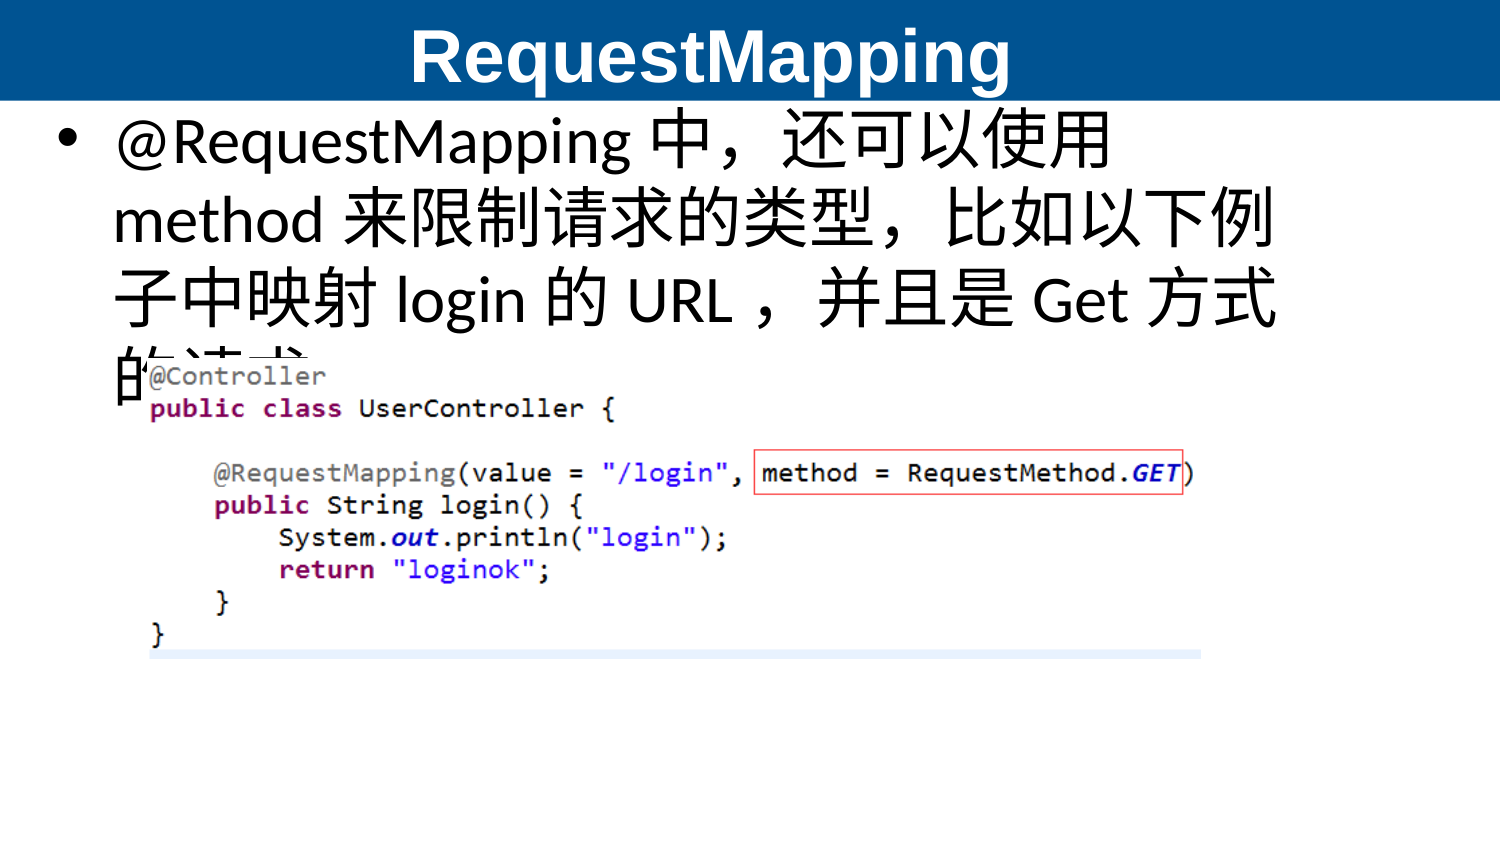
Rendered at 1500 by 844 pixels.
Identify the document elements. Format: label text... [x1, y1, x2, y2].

text_box RequestMapping [336, 0, 1087, 105]
picture [147, 358, 1201, 660]
list @RequestMapping中，还可以使用method来限制请求的类型，比如以下例子中映射login的URL，并且是Get方式的请求 [41, 88, 1336, 625]
